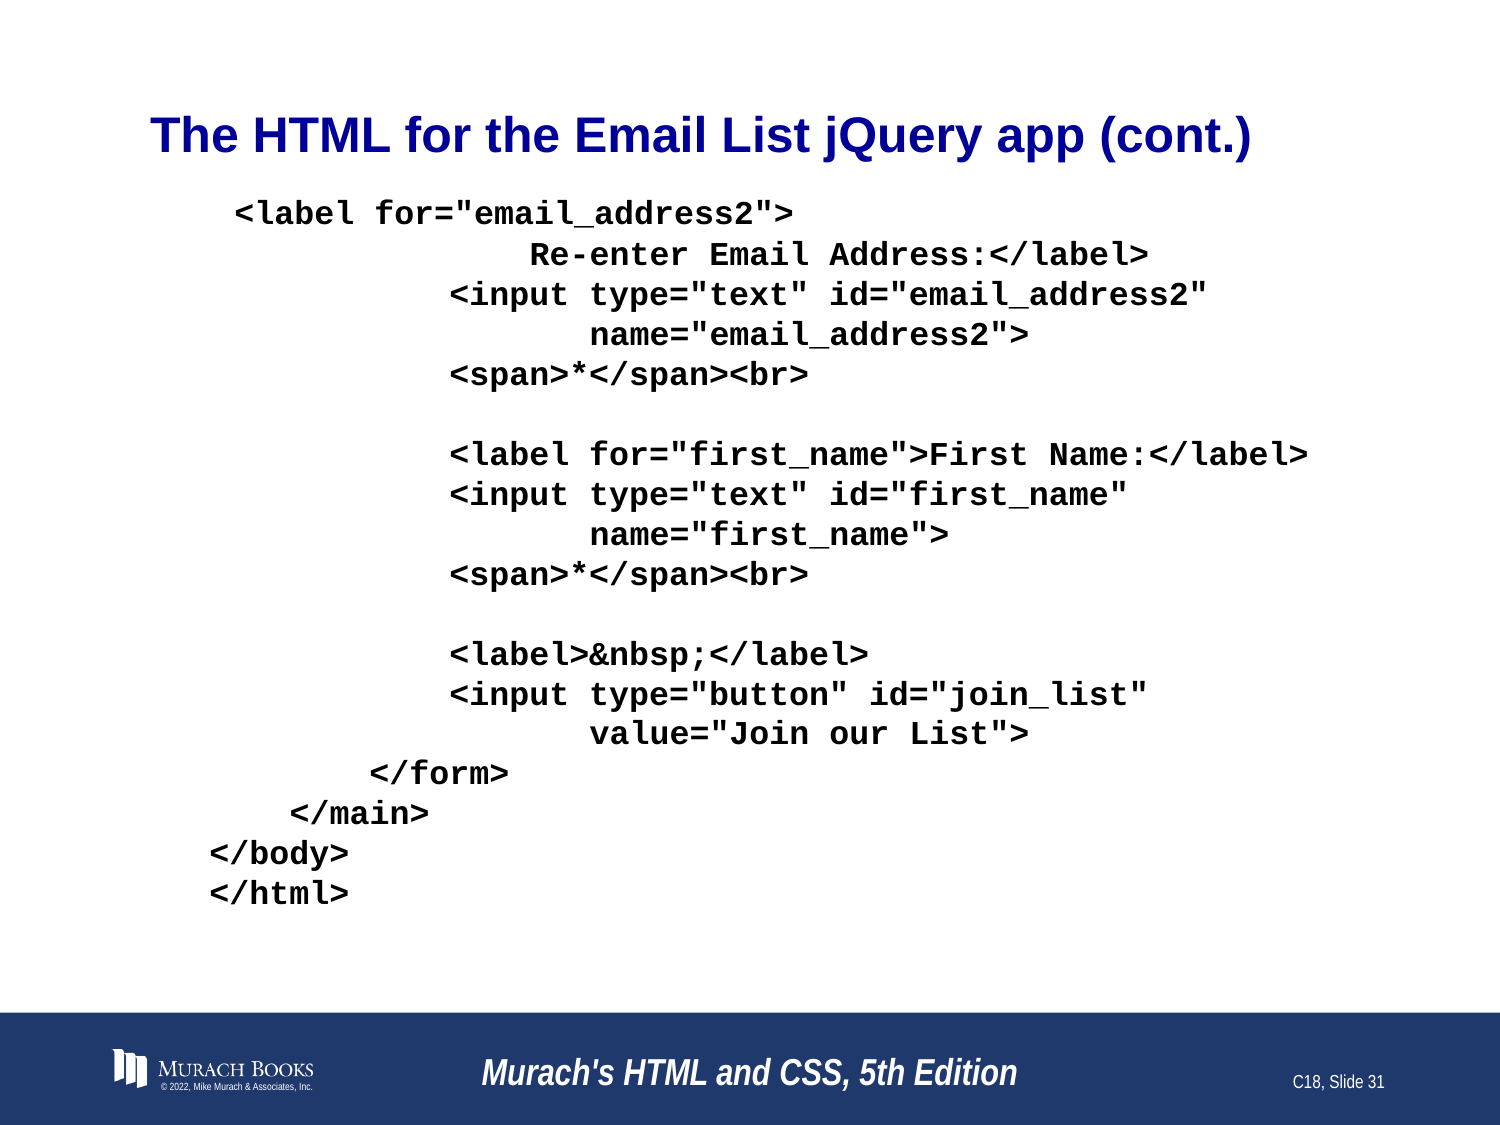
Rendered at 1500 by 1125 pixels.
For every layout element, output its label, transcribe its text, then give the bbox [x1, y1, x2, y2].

slide_number Murach's HTML and CSS, 5th Edition [463, 1025, 1050, 1100]
title The HTML for the Email List jQuery app (cont.) [150, 102, 1350, 164]
list <label for="email_address2"> Re-enter Email Address:</label> <input type="text" id="email_address2" name="email_address2"> <span>*</span><br> <label for="first_name">First Name:</label> <input type="text" id="first_name" name="first_name"> <span>*</span><br> <label>&nbsp;</label> <input type="button" id="join_list" value="Join our List"> </form> </main> </body> </html> [137, 174, 1350, 975]
slide_number C18, Slide 31 [1087, 1025, 1400, 1100]
footer © 2022, Mike Murach & Associates, Inc. [12, 1025, 463, 1100]
